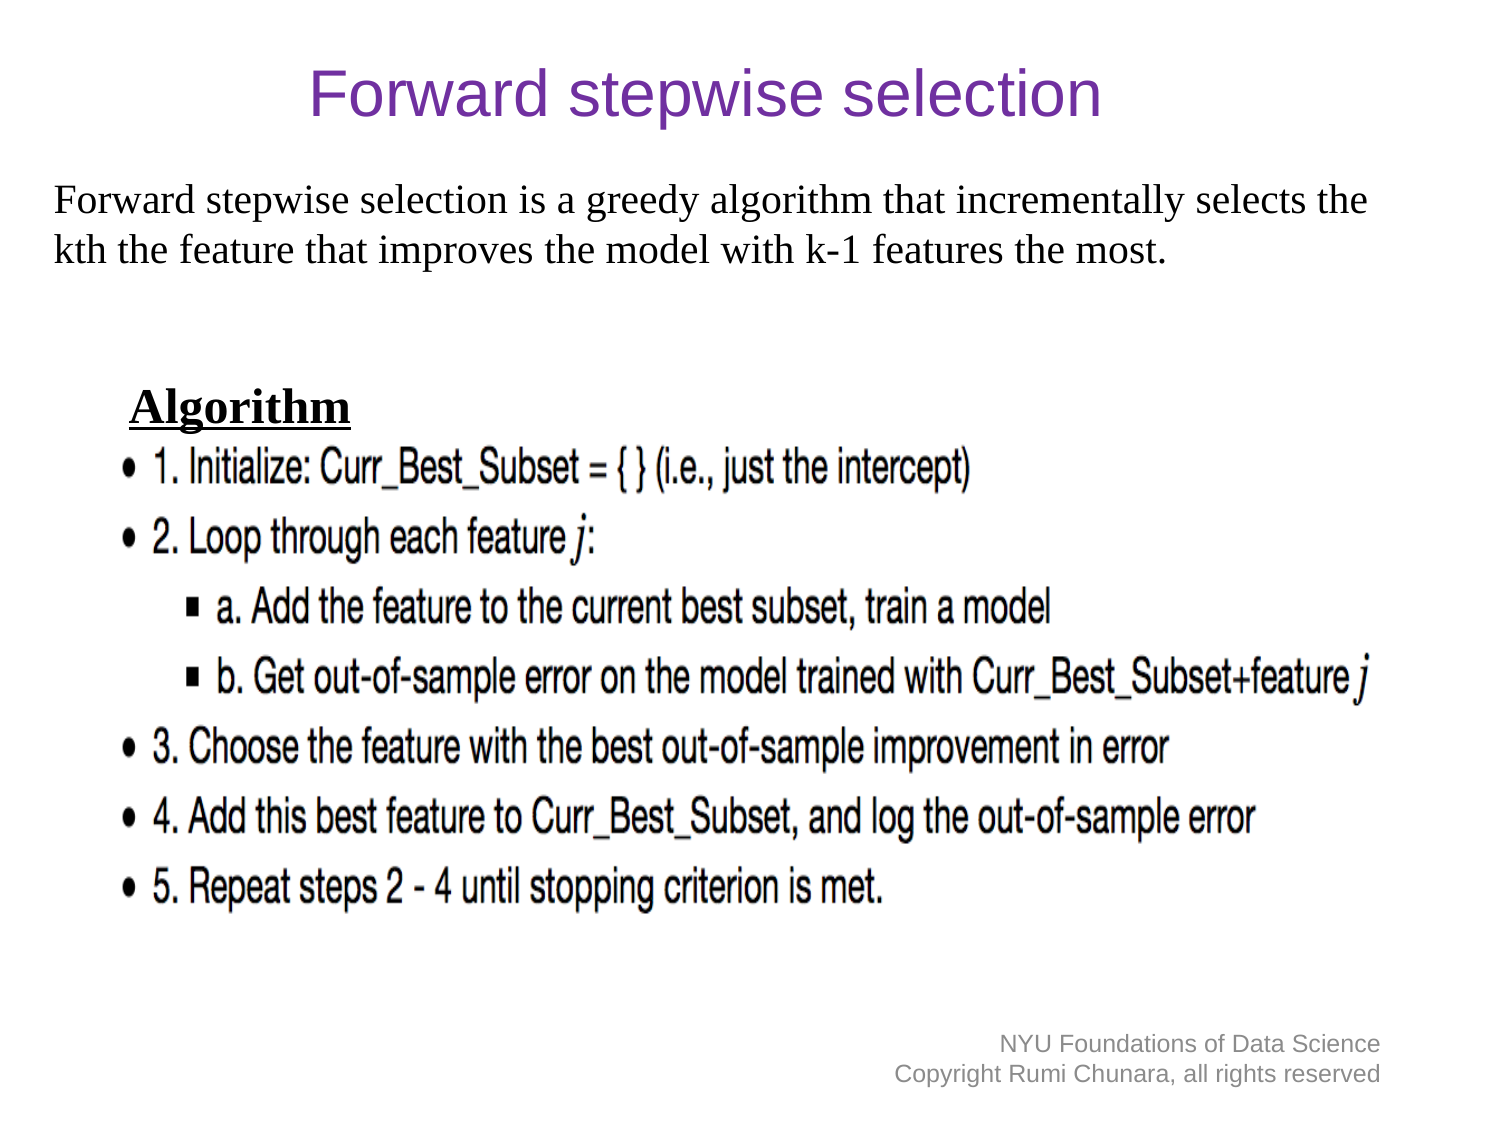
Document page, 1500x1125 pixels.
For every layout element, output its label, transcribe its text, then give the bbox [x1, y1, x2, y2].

text_box Algorithm [113, 366, 684, 417]
text_box Forward stepwise selection is a greedy algorithm that incrementally selects the kth the feature that improves the model with k-1 features the most. [38, 164, 1423, 640]
picture [96, 419, 1415, 976]
title Forward stepwise selection [52, 42, 1360, 137]
